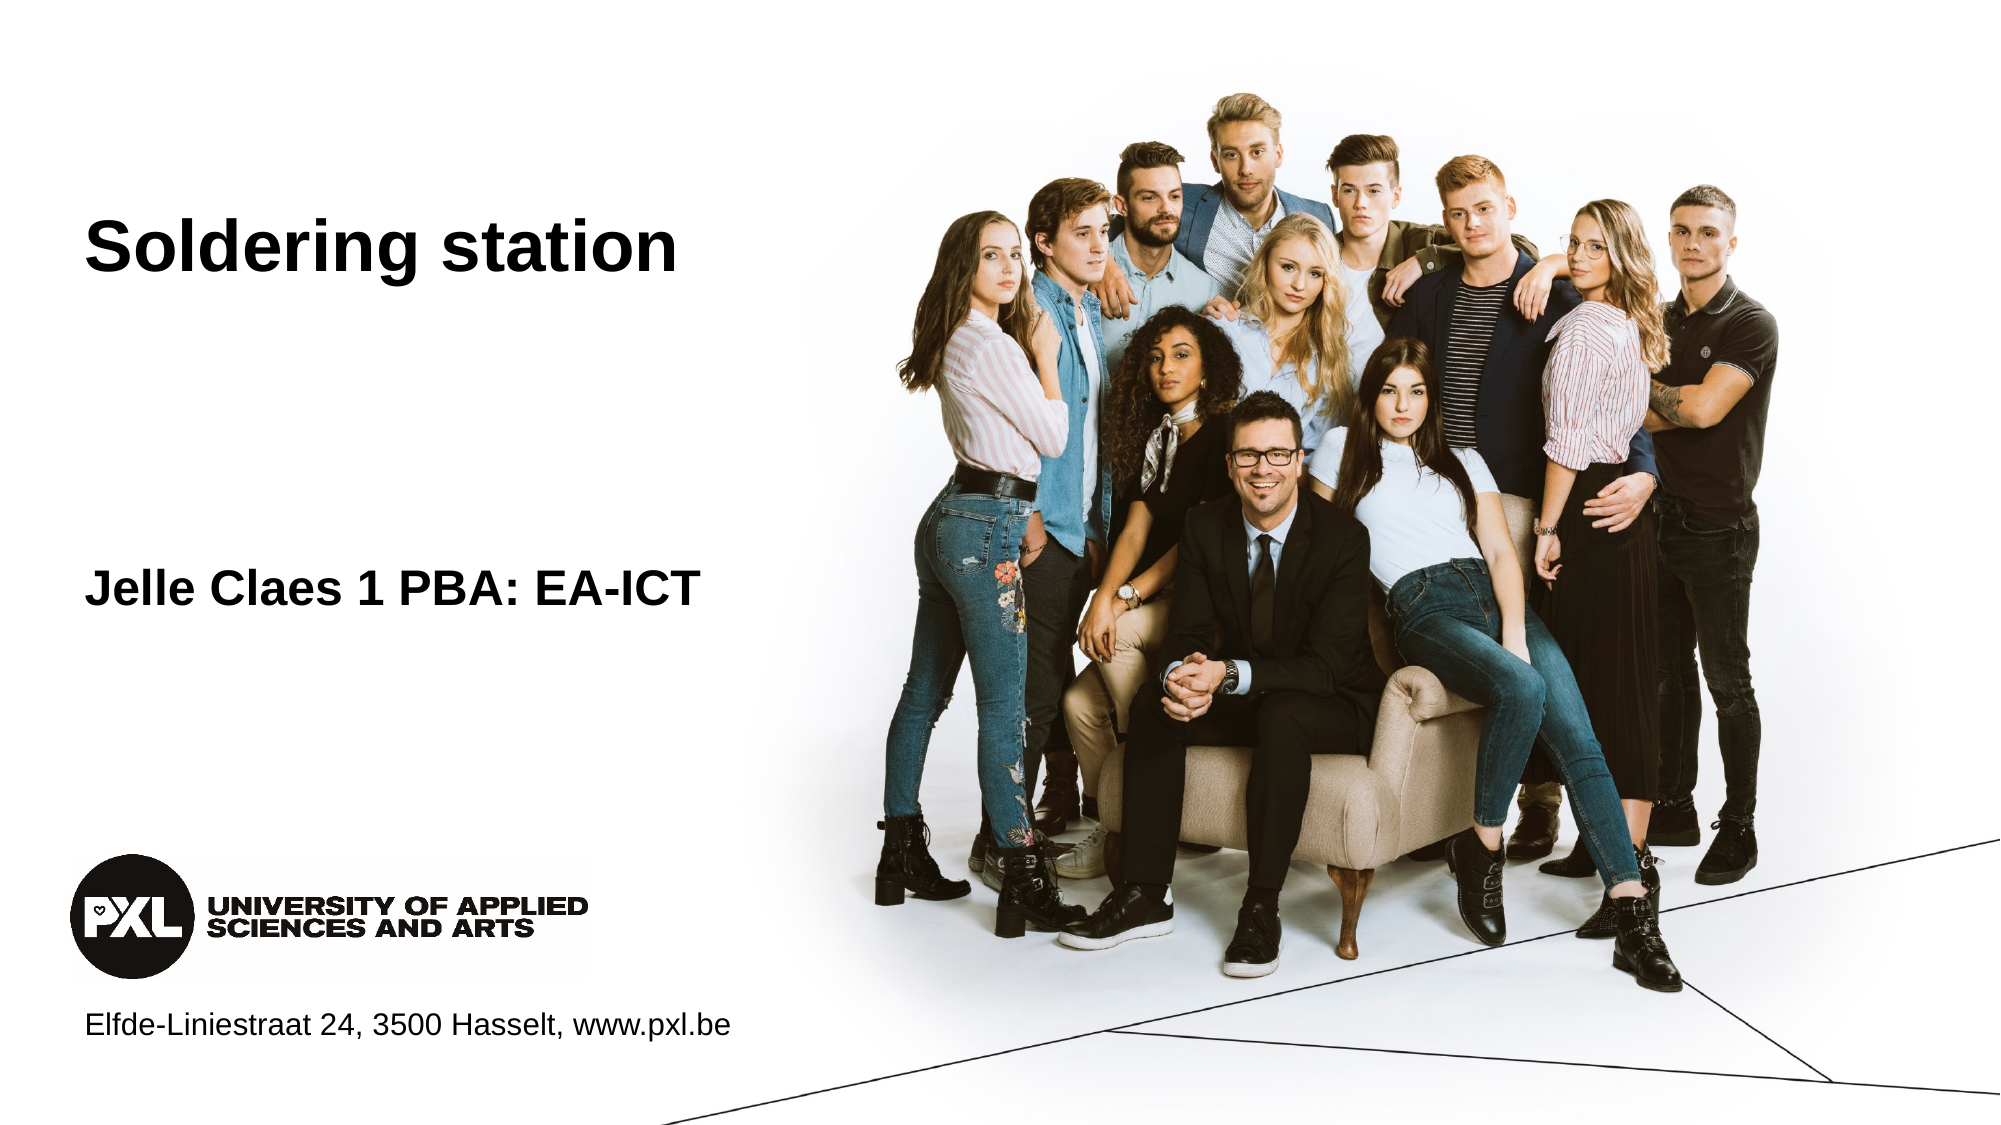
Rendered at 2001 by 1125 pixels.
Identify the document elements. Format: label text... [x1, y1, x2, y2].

picture [70, 0, 2000, 1125]
subtitle Jelle Claes 1 PBA: EA-ICT [84, 562, 762, 794]
title Soldering station [84, 208, 711, 547]
